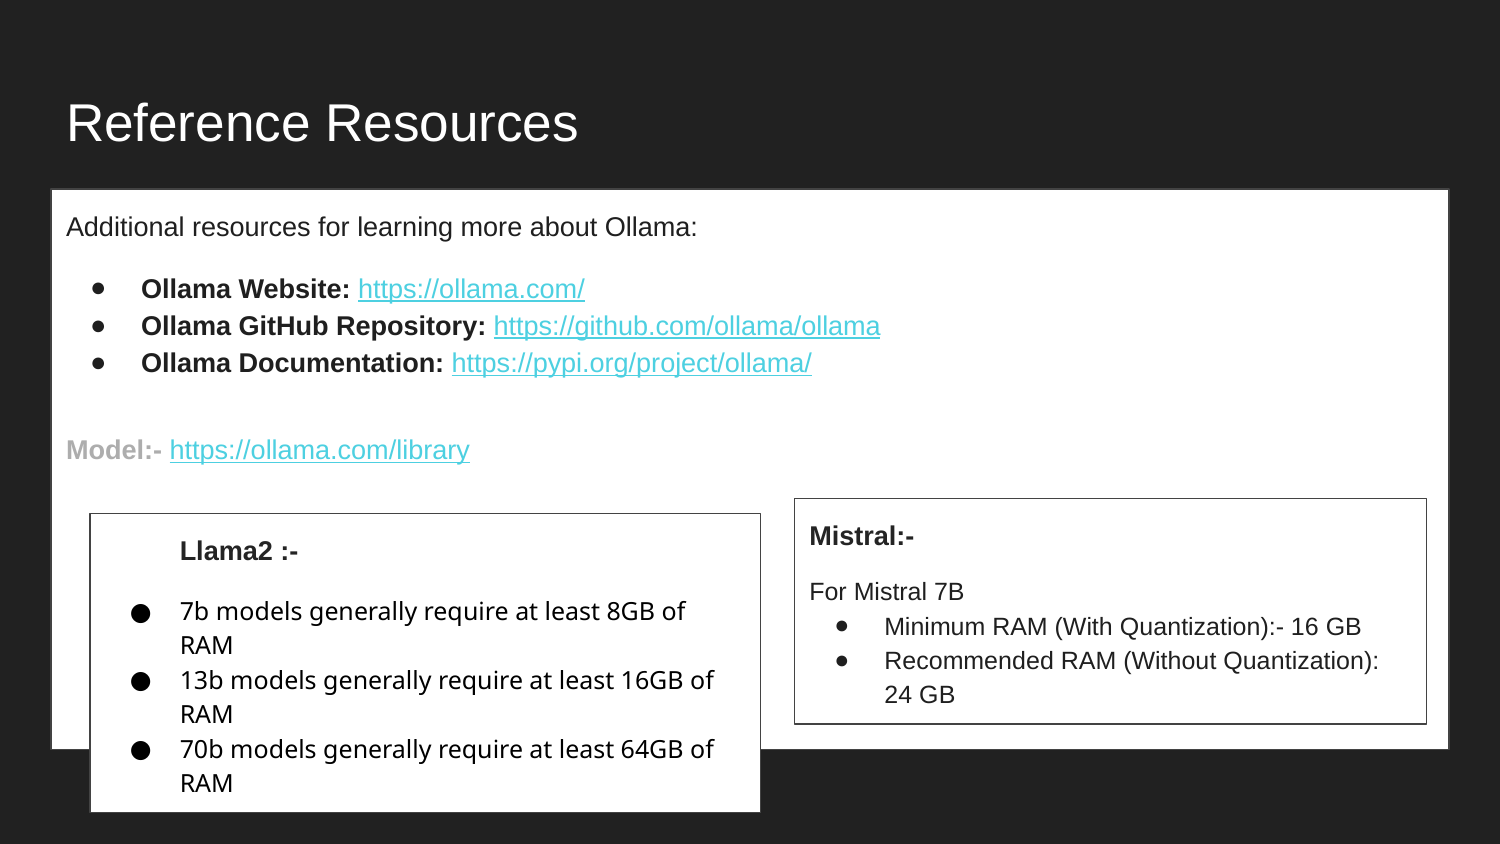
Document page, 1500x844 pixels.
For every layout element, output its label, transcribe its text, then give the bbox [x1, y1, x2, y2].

title Reference Resources [51, 72, 1449, 167]
text_box Llama2 :- 7b models generally require at least 8GB of RAM 13b models generally require at least 16GB of RAM 70b models generally require at least 64GB of RAM [89, 513, 761, 813]
text_box Mistral:- For Mistral 7B Minimum RAM (With Quantization):- 16 GB Recommended RAM (Without Quantization): 24 GB [794, 498, 1427, 724]
list Additional resources for learning more about Ollama: Ollama Website: https://ollama.com/ Ollama GitHub Repository: https://github.com/ollama/ollama Ollama Documentation: https://pypi.org/project/ollama/ Model:- https://ollama.com/library [51, 189, 1449, 750]
